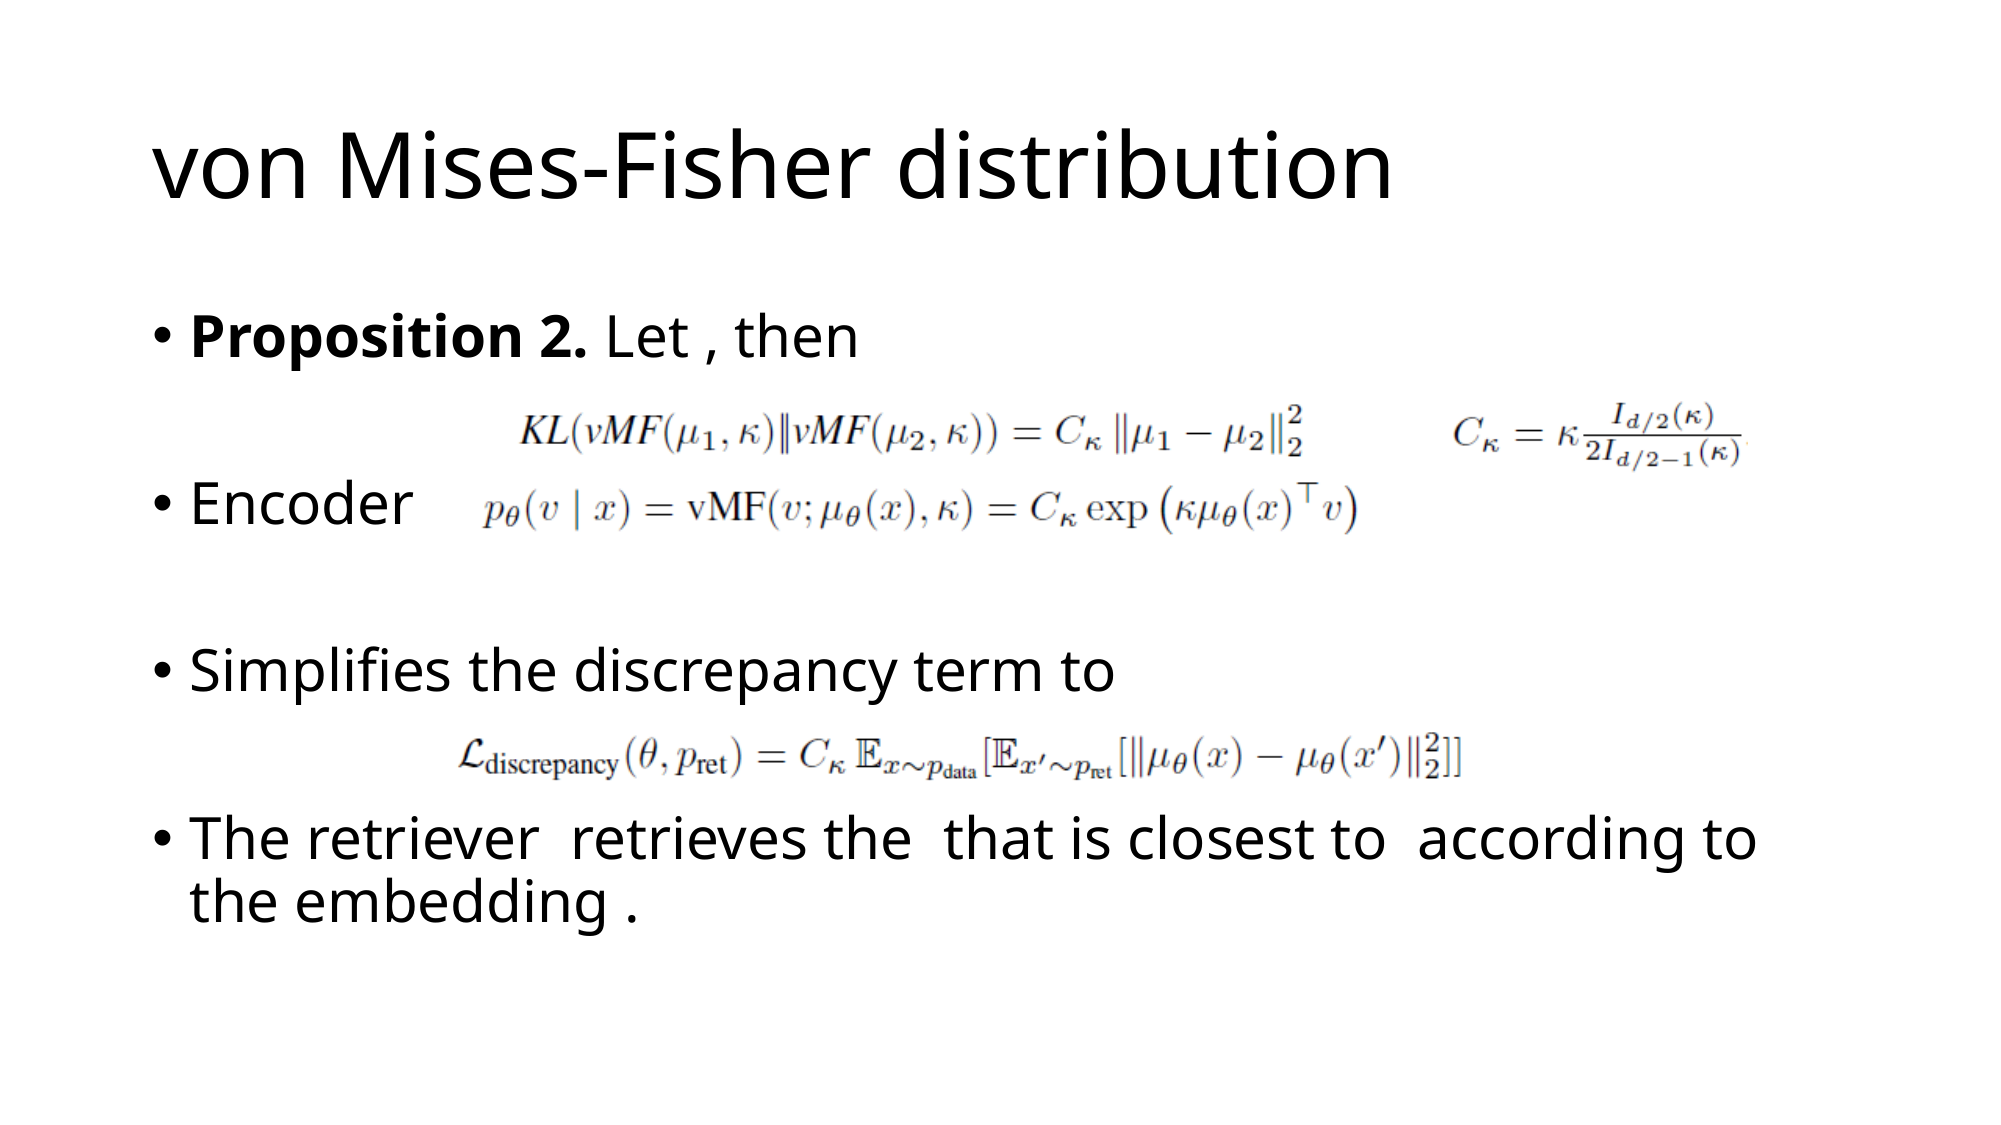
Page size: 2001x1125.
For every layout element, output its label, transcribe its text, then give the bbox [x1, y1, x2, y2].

picture [480, 478, 1364, 544]
picture [1449, 400, 1748, 479]
picture [510, 400, 1312, 466]
title von Mises-Fisher distribution [137, 59, 1863, 278]
picture [454, 731, 1467, 785]
